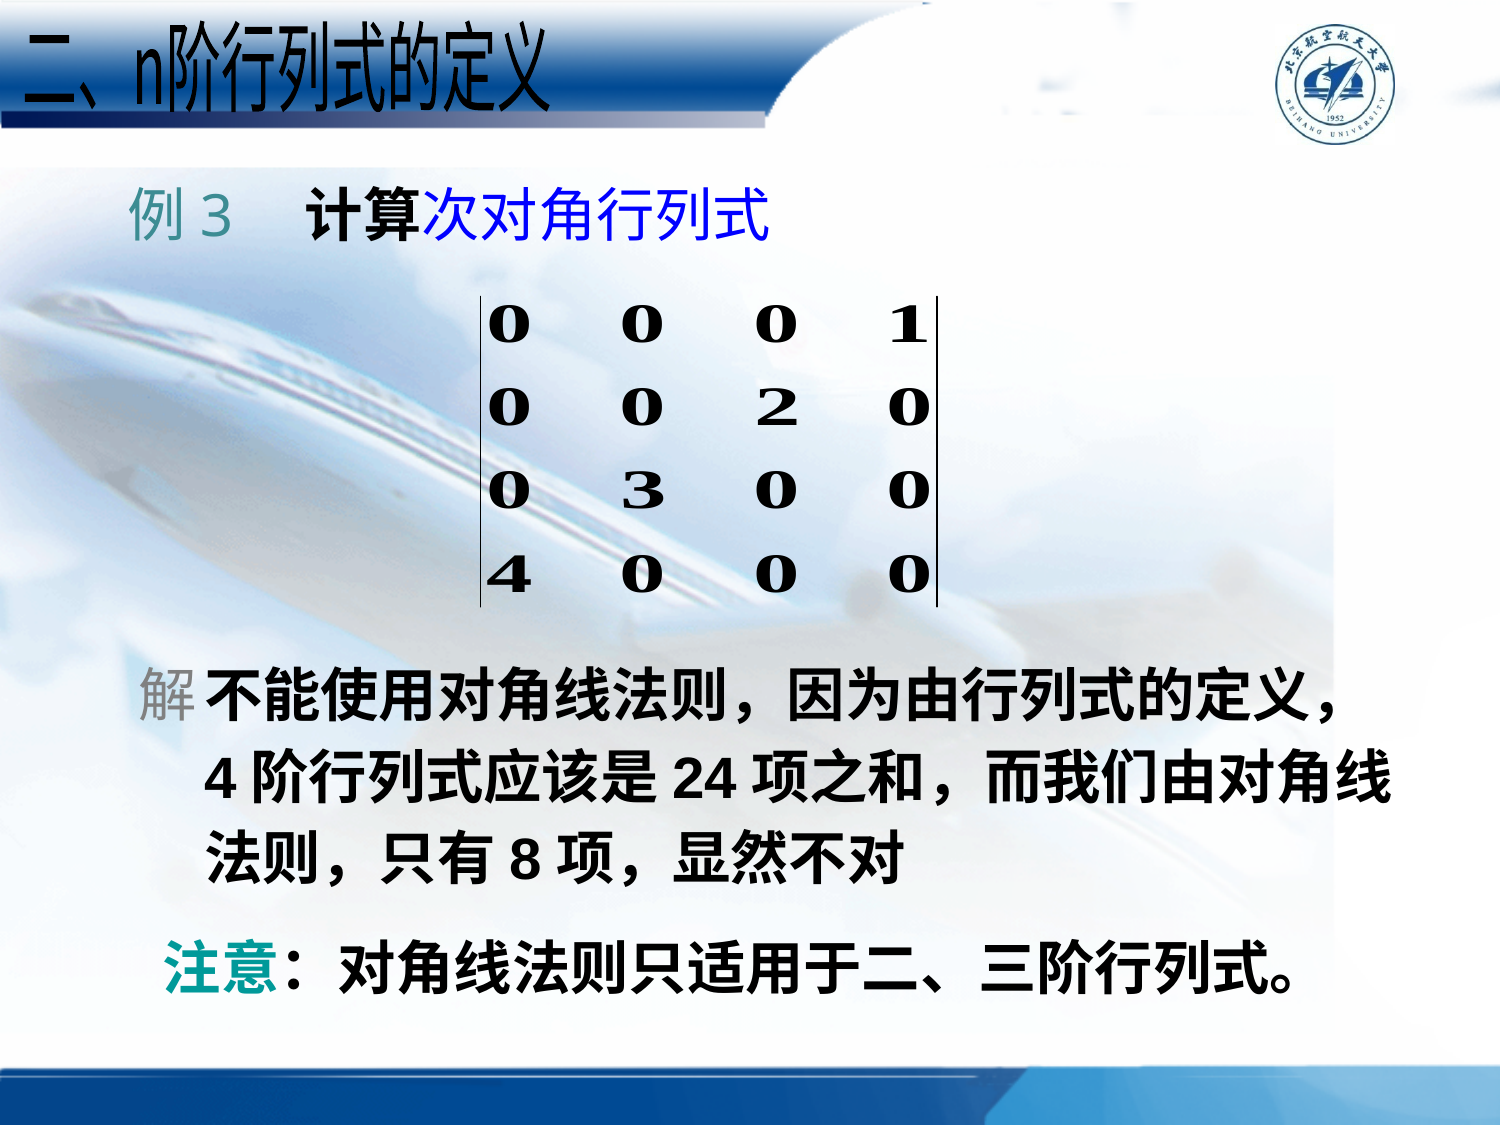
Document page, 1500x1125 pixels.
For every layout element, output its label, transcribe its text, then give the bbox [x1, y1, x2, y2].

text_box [472, 291, 951, 614]
text_box 注意：对角线法则只适用于二、三阶行列式。 [148, 923, 1343, 1009]
text_box 解 [123, 650, 189, 736]
text_box 例3 计算次对角行列式 [112, 170, 786, 255]
picture [0, 0, 1500, 1125]
text_box 不能使用对角线法则，因为由行列式的定义， 4阶行列式应该是24项之和，而我们由对角线 法则，只有8项，显然不对 [189, 650, 1407, 899]
